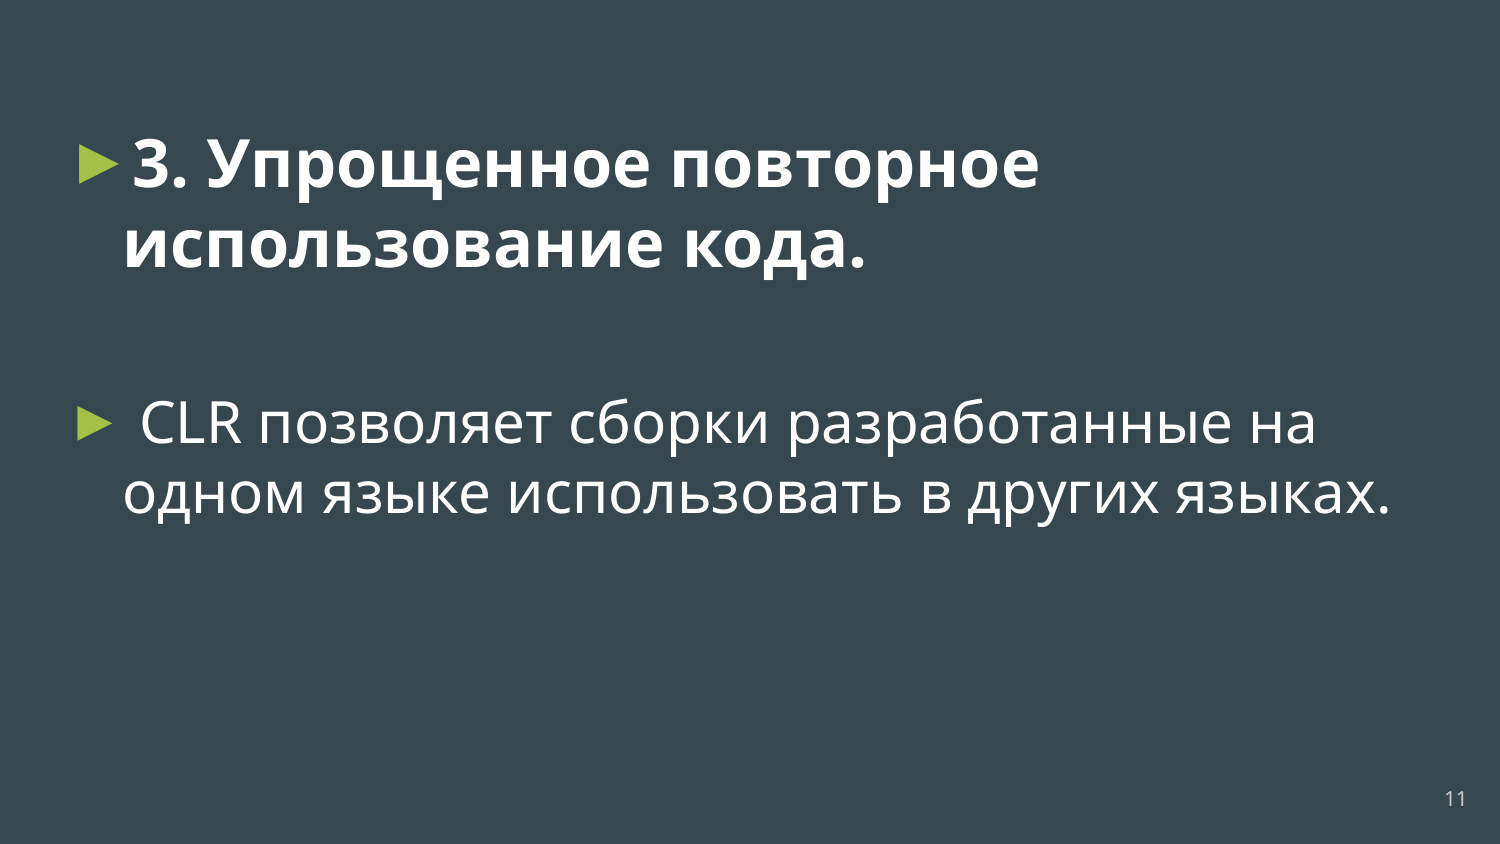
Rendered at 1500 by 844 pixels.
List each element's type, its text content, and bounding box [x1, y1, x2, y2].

list 3. Упрощенное повторное использование кода. CLR позволяет сборки разработанные на одном языке использовать в других языках. [51, 105, 1449, 750]
slide_number 11 [1392, 767, 1483, 833]
